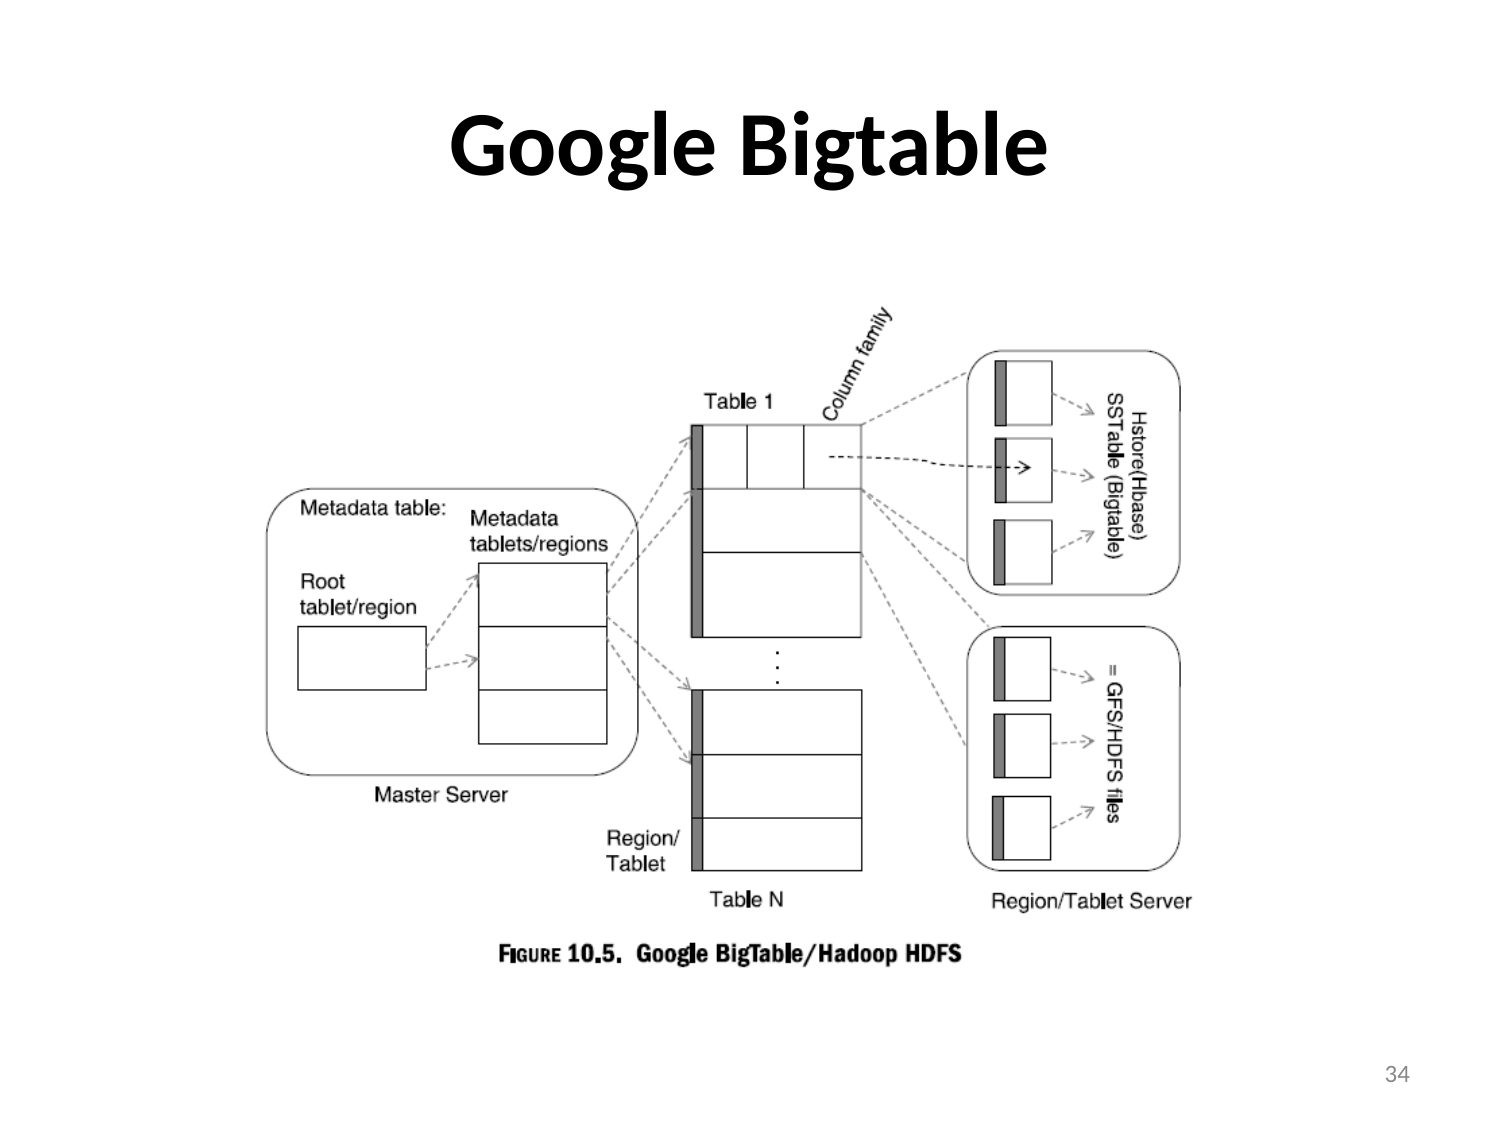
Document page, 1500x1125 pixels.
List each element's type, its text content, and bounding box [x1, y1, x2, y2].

slide_number ‹#› [1074, 1042, 1425, 1103]
title Google Bigtable [75, 45, 1425, 233]
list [110, 262, 1390, 1006]
